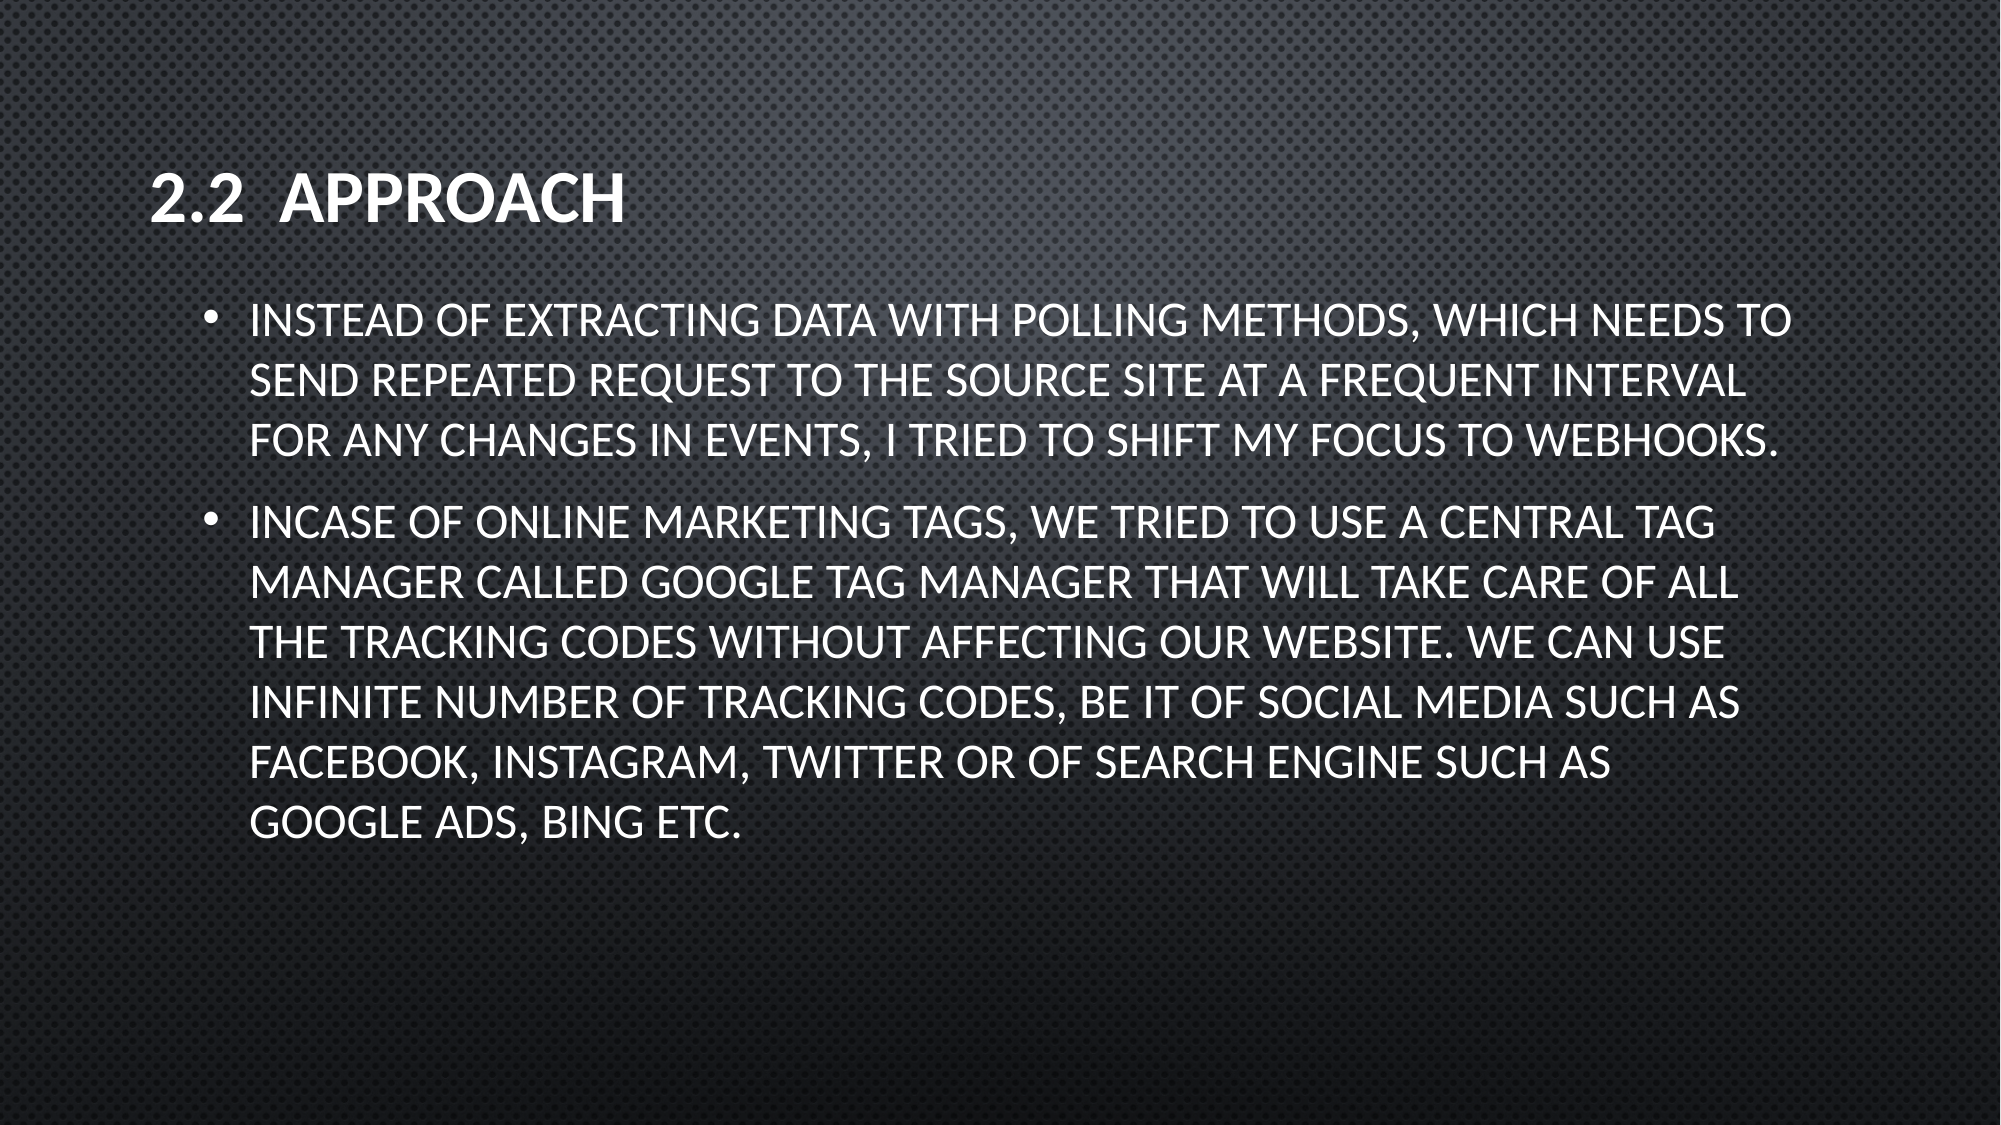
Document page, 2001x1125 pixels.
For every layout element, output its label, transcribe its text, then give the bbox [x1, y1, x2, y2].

list Instead of extracting data with polling methods, which needs to send repeated request to the source site at a frequent interval for any changes in events, I tried to shift my focus to webhooks. Incase of online marketing tags, we tried to use a central tag manager called Google Tag Manager that will take care of all the tracking codes without affecting our website. We can use infinite number of tracking codes, be it of social media such as Facebook, Instagram, Twitter or of search engine such as Google Ads, Bing etc. [187, 267, 1813, 950]
title 2.2 Approach [134, 35, 1760, 349]
